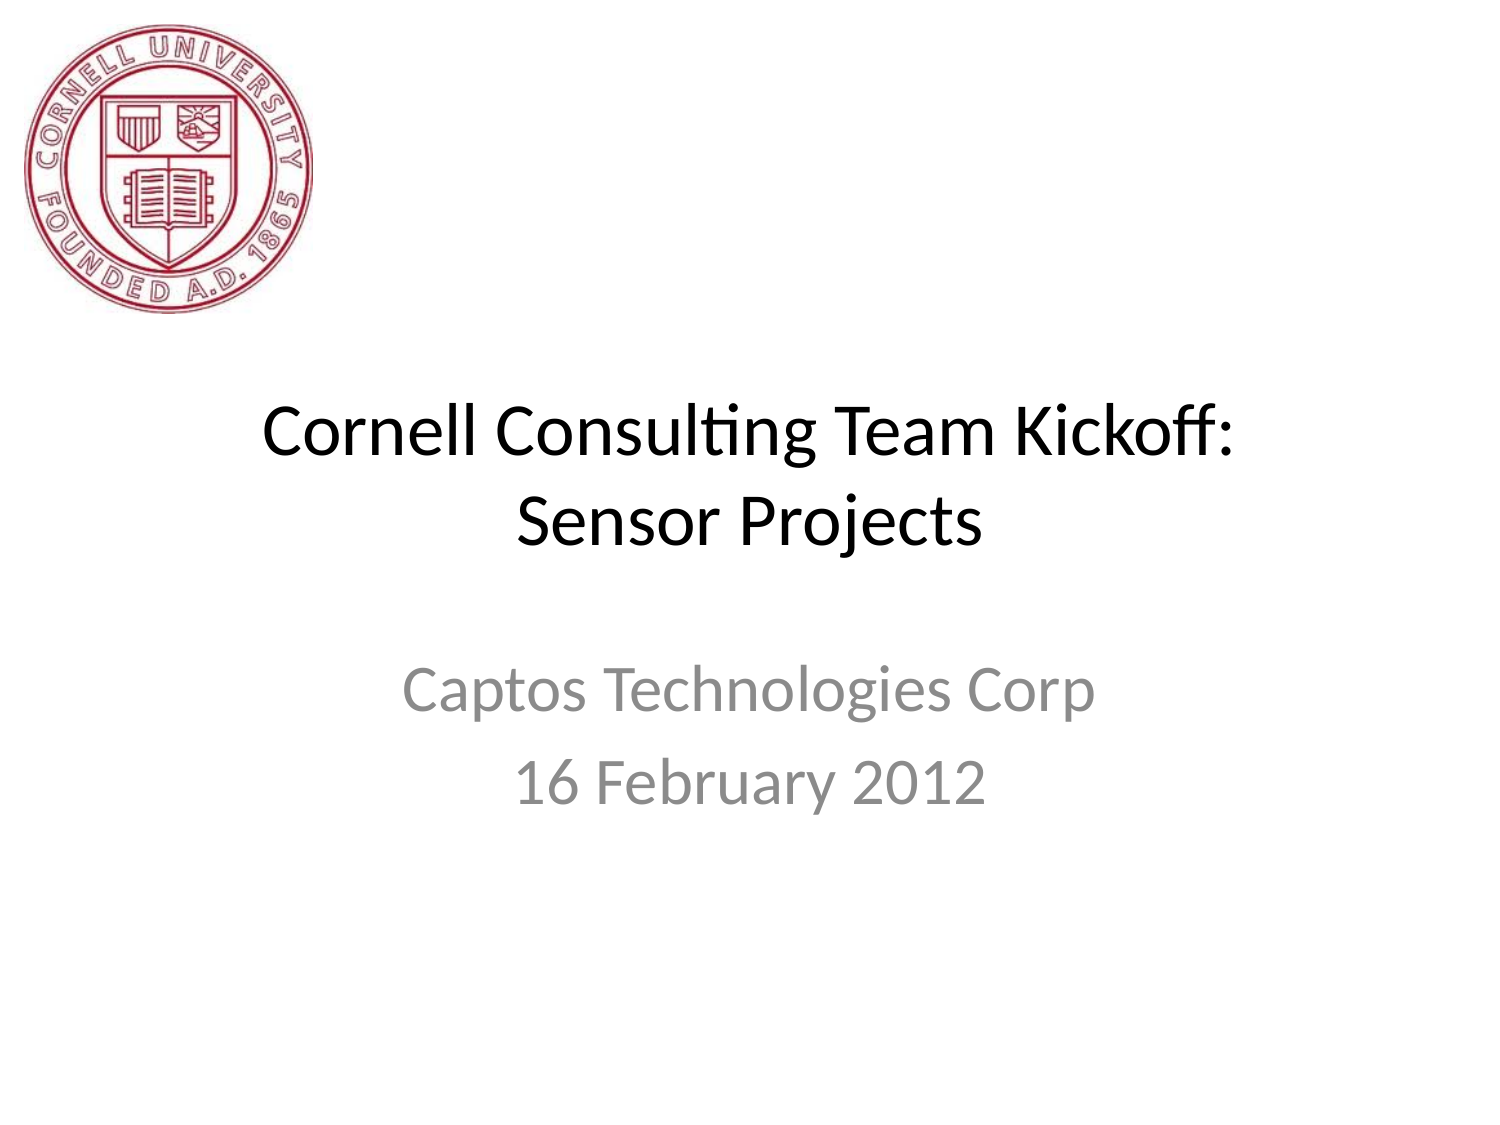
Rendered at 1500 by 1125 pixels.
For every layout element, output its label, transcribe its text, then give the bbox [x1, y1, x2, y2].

title Cornell Consulting Team Kickoff: Sensor Projects [112, 349, 1388, 591]
picture [24, 24, 313, 314]
subtitle Captos Technologies Corp 16 February 2012 [225, 637, 1275, 925]
